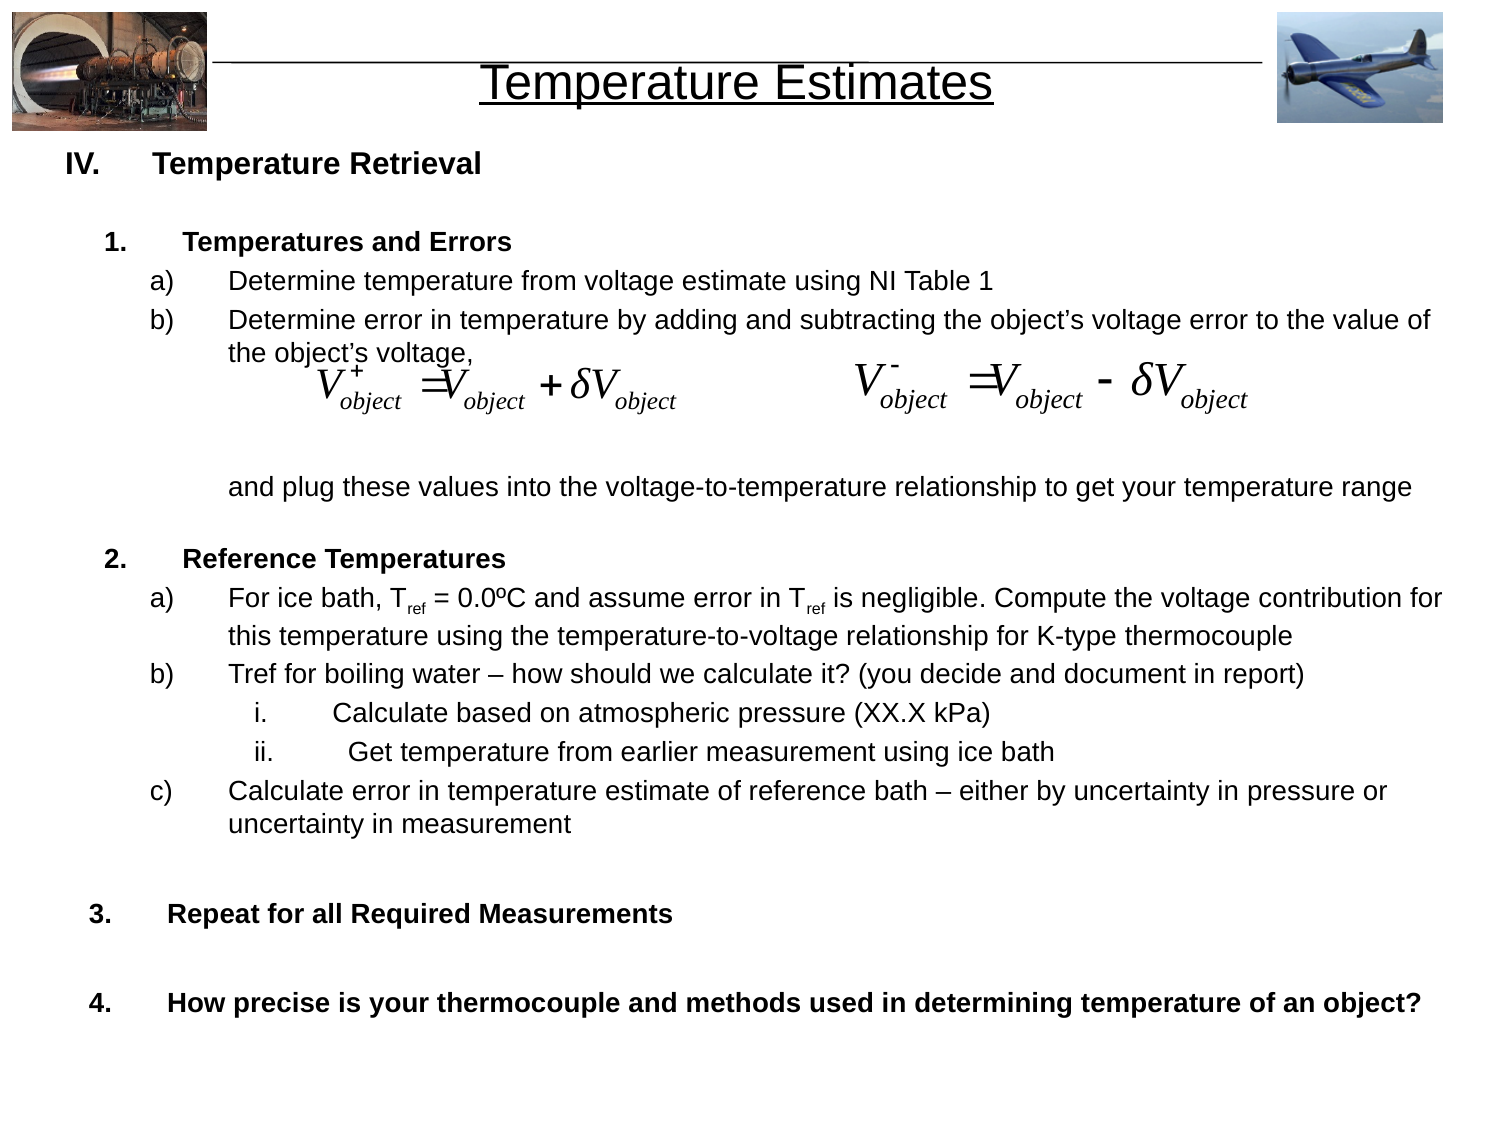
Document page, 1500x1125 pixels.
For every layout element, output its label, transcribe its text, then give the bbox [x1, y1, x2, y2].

list Temperature Retrieval Temperatures and Errors Determine temperature from voltage estimate using NI Table 1 Determine error in temperature by adding and subtracting the object’s voltage error to the value of the object’s voltage, and plug these values into the voltage-to-temperature relationship to get your temperature range Reference Temperatures For ice bath, Tref = 0.0ºC and assume error in Tref is negligible. Compute the voltage contribution for this temperature using the temperature-to-voltage relationship for K-type thermocouple Tref for boiling water – how should we calculate it? (you decide and document in report) Calculate based on atmospheric pressure (XX.X kPa) Get temperature from earlier measurement using ice bath Calculate error in temperature estimate of reference bath – either by uncertainty in pressure or uncertainty in measurement Repeat for all Required Measurements How precise is your thermocouple and methods used in determining temperature of an object? [49, 99, 1463, 1113]
title Temperature Estimates [149, 9, 1324, 151]
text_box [849, 344, 1257, 424]
picture [1324, 12, 1443, 99]
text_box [312, 351, 688, 424]
picture [12, 12, 149, 131]
